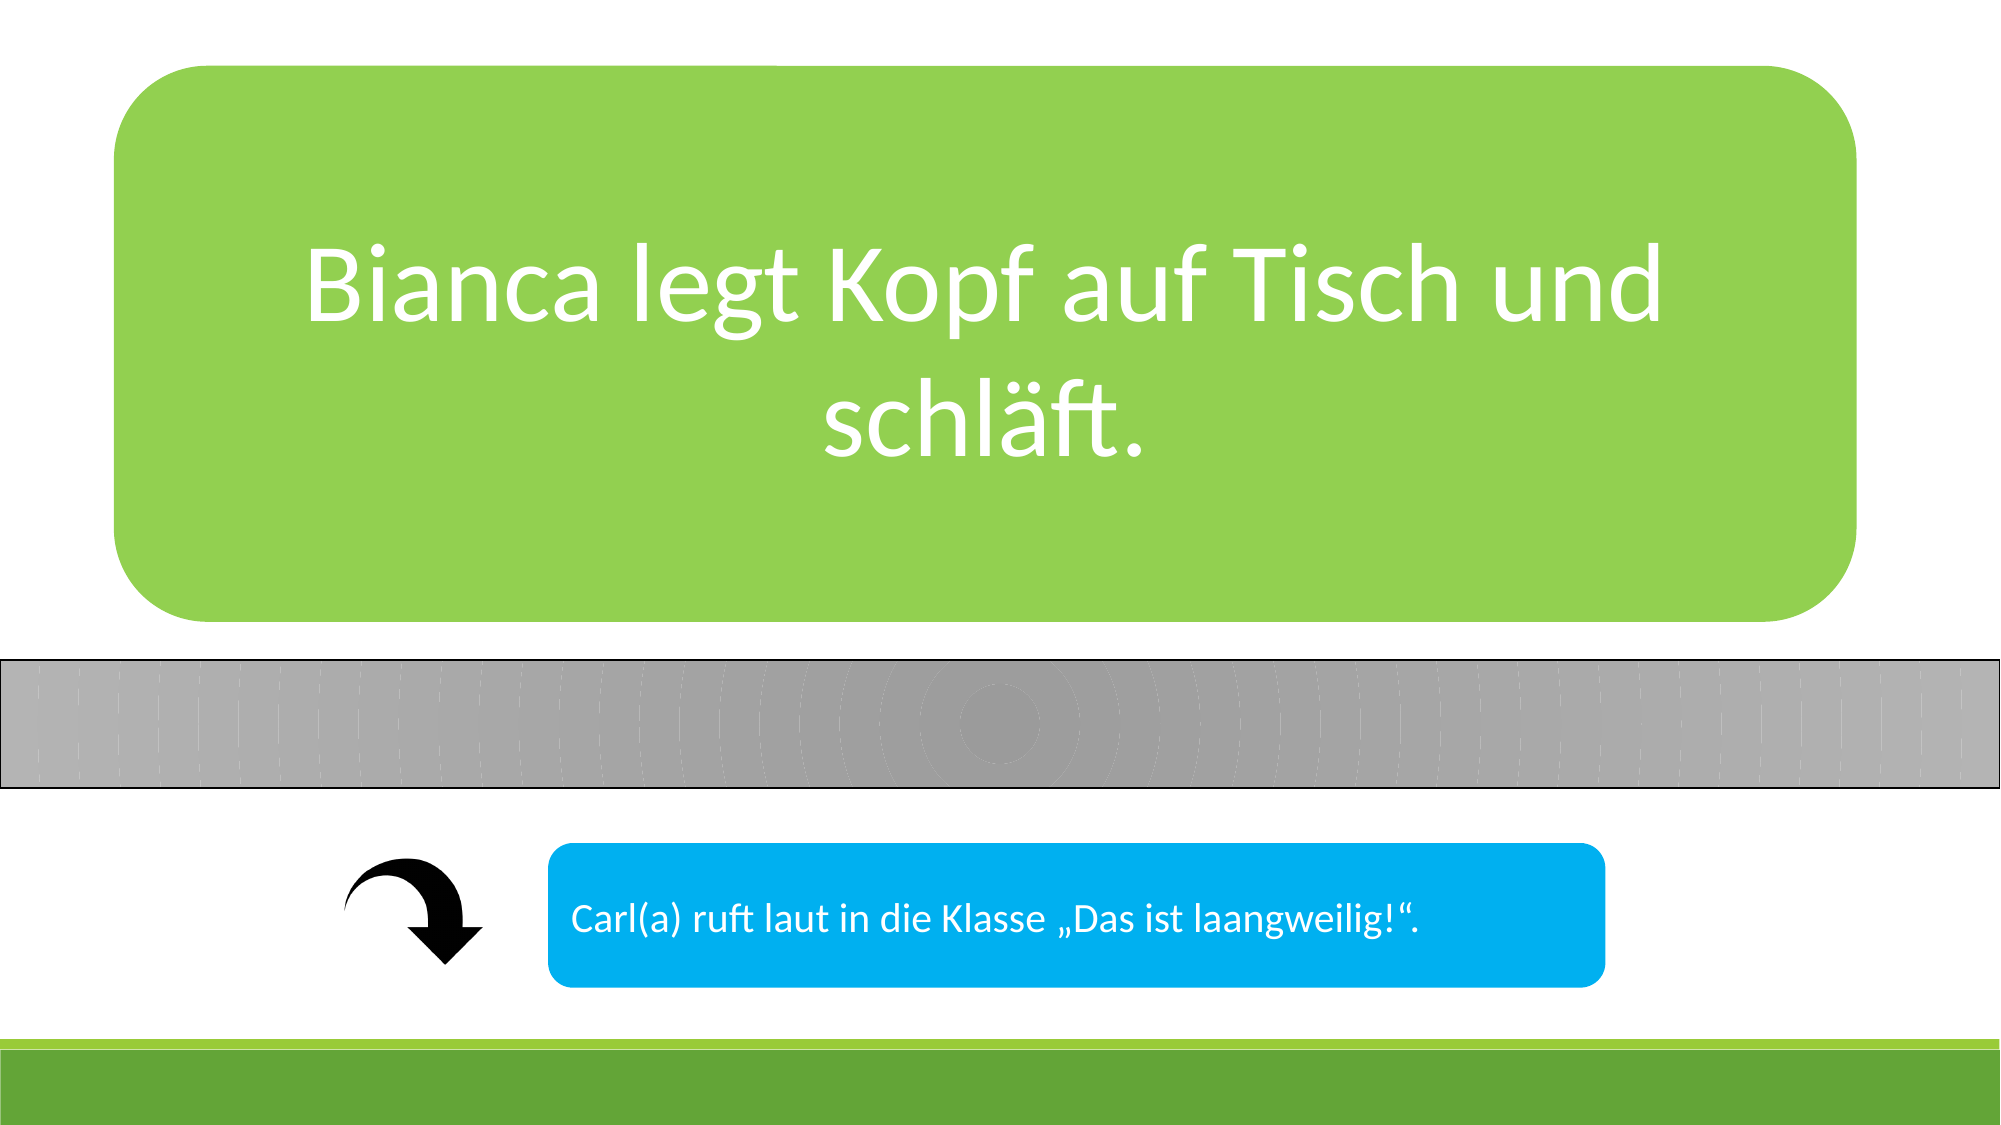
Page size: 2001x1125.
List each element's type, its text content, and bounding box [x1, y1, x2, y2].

text_box Carl(a) ruft laut in die Klasse „Das ist laangweilig!“. [548, 843, 1606, 988]
text_box Bianca legt Kopf auf Tisch und schläft. [113, 65, 1857, 622]
picture [337, 835, 489, 987]
text_box [0, 659, 2000, 789]
